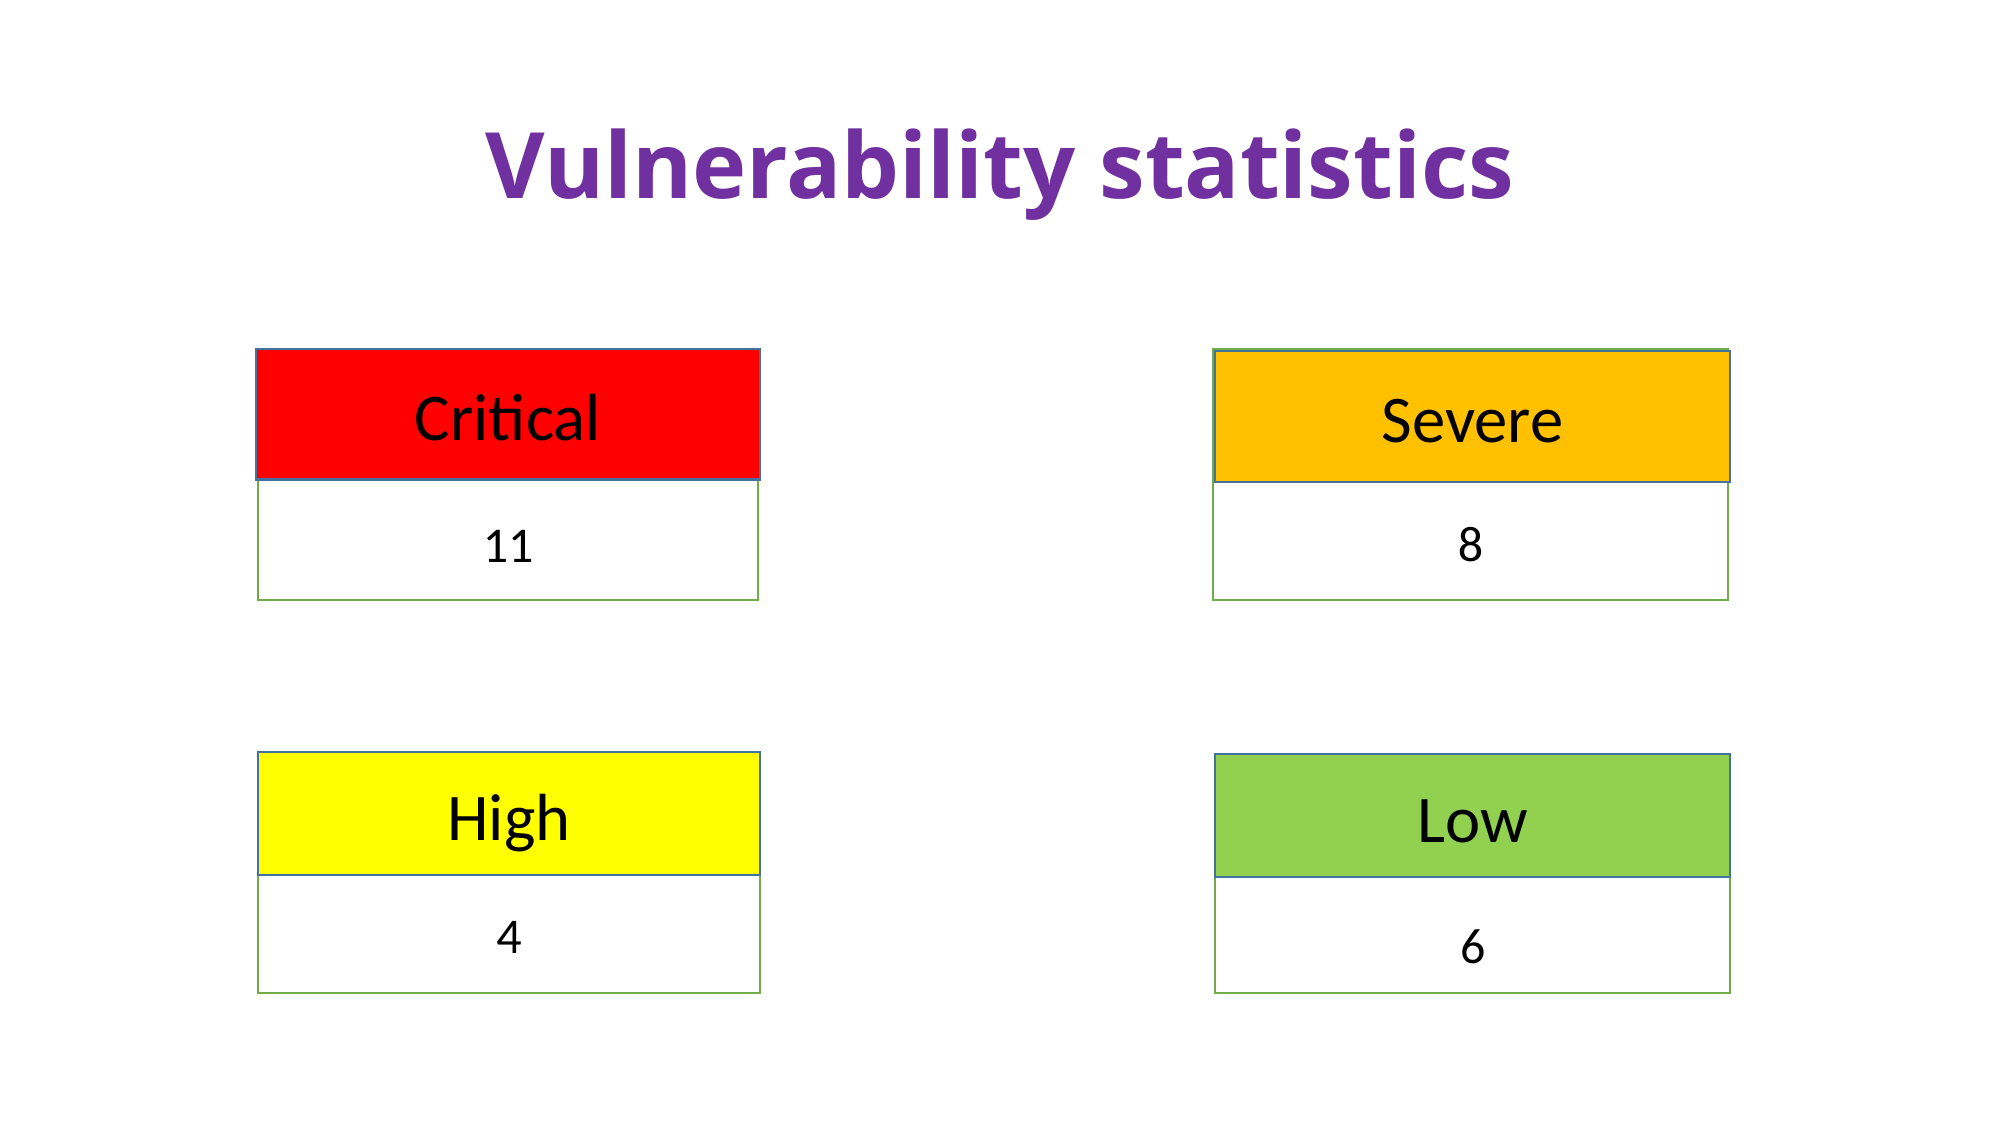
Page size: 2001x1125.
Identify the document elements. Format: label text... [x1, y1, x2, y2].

text_box 6 [1214, 878, 1731, 994]
text_box 4 [257, 876, 761, 994]
title Vulnerability statistics [137, 59, 1863, 278]
text_box Critical [255, 348, 761, 481]
text_box 11 [257, 481, 759, 601]
text_box High [257, 751, 761, 876]
text_box Low [1214, 753, 1731, 878]
text_box Severe [1214, 350, 1731, 483]
text_box 8 [1212, 348, 1729, 601]
